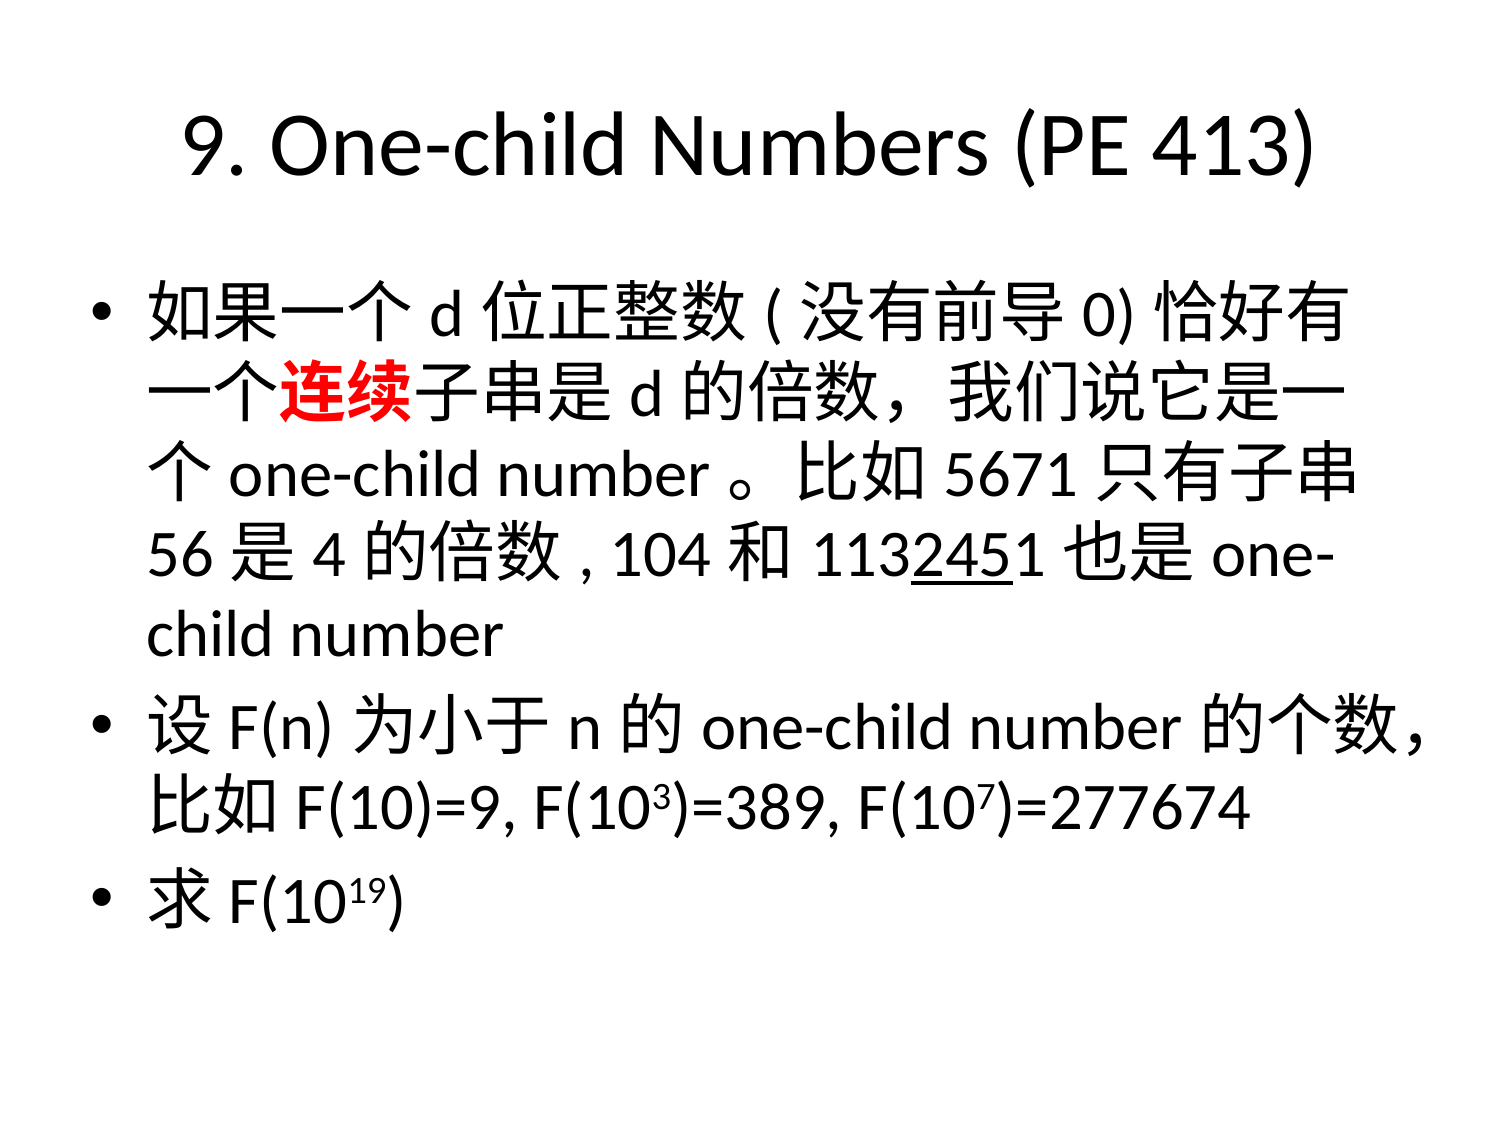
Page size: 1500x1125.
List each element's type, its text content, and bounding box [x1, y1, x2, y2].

list 如果一个d位正整数(没有前导0)恰好有一个连续子串是d的倍数，我们说它是一个one-child number。比如5671只有子串56是4的倍数, 104和1132451也是one-child number 设F(n)为小于n的one-child number的个数，比如F(10)=9, F(103)=389, F(107)=277674 求F(1019) [75, 262, 1425, 1005]
title 9. One-child Numbers (PE 413) [75, 45, 1425, 233]
